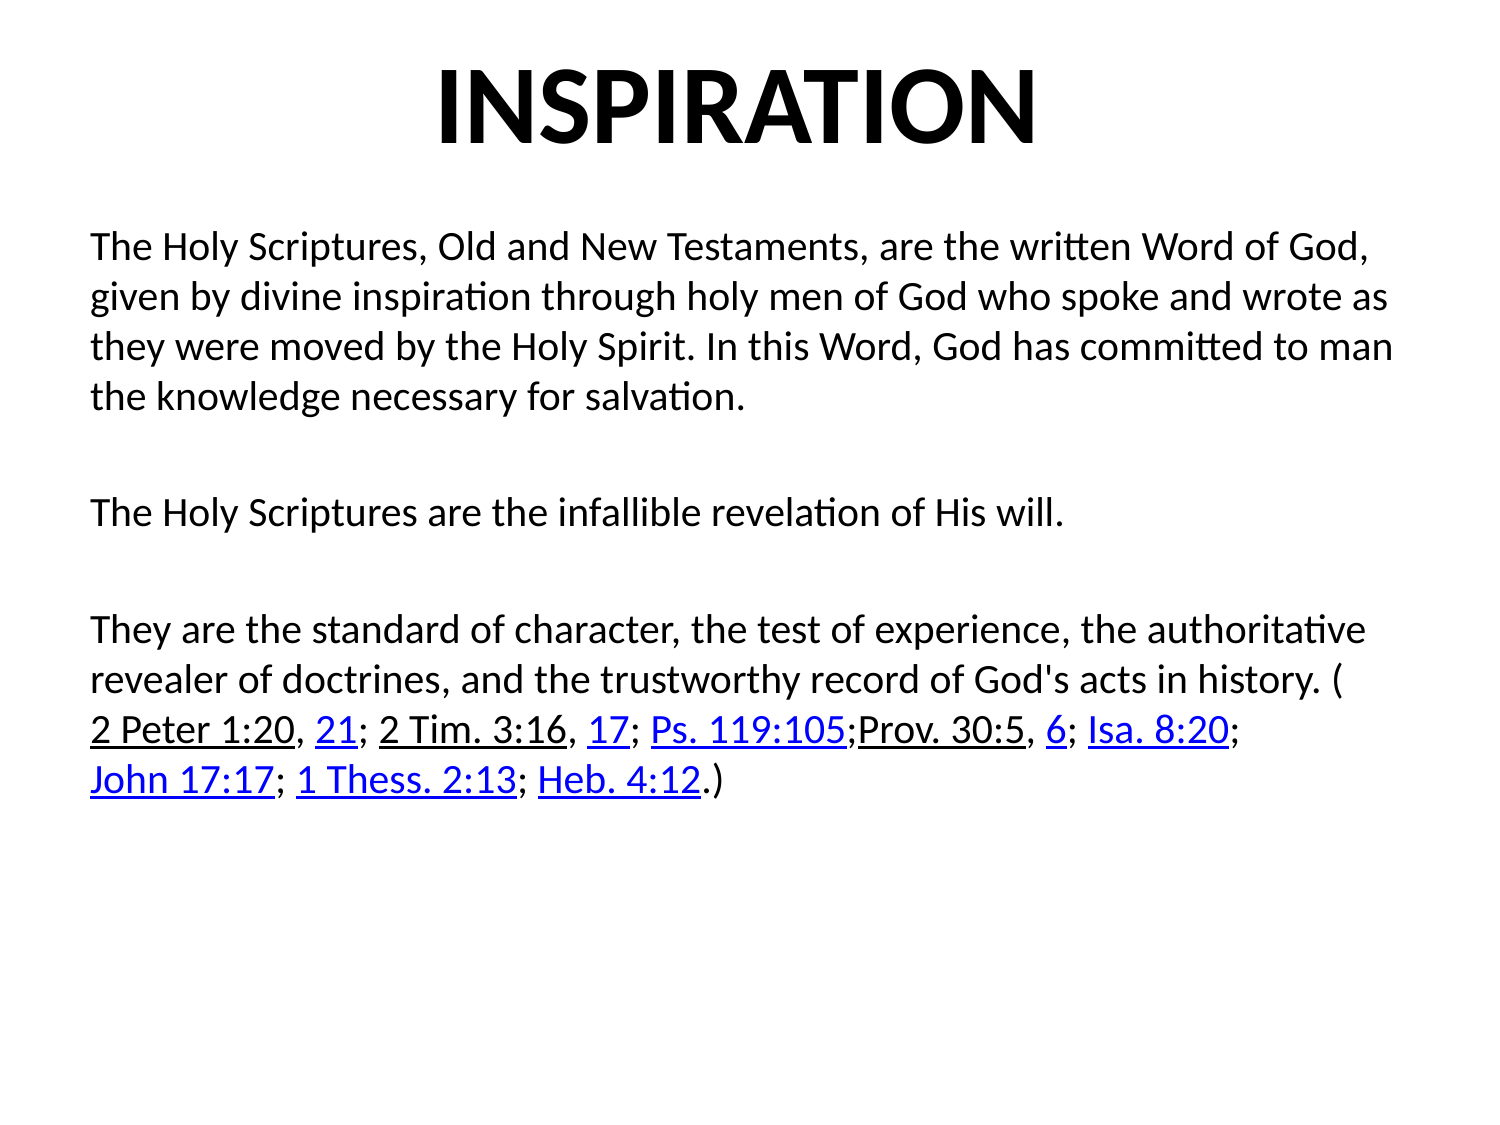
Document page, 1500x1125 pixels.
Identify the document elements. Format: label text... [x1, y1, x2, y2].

title Inspiration [74, 44, 1426, 153]
list The Holy Scriptures, Old and New Testaments, are the written Word of God, given by divine inspiration through holy men of God who spoke and wrote as they were moved by the Holy Spirit. In this Word, God has committed to man the knowledge necessary for salvation. The Holy Scriptures are the infallible revelation of His will. They are the standard of character, the test of experience, the authoritative revealer of doctrines, and the trustworthy record of God's acts in history. (2 Peter 1:20, 21; 2 Tim. 3:16, 17; Ps. 119:105;Prov. 30:5, 6; Isa. 8:20; John 17:17; 1 Thess. 2:13; Heb. 4:12.) [74, 210, 1426, 1006]
